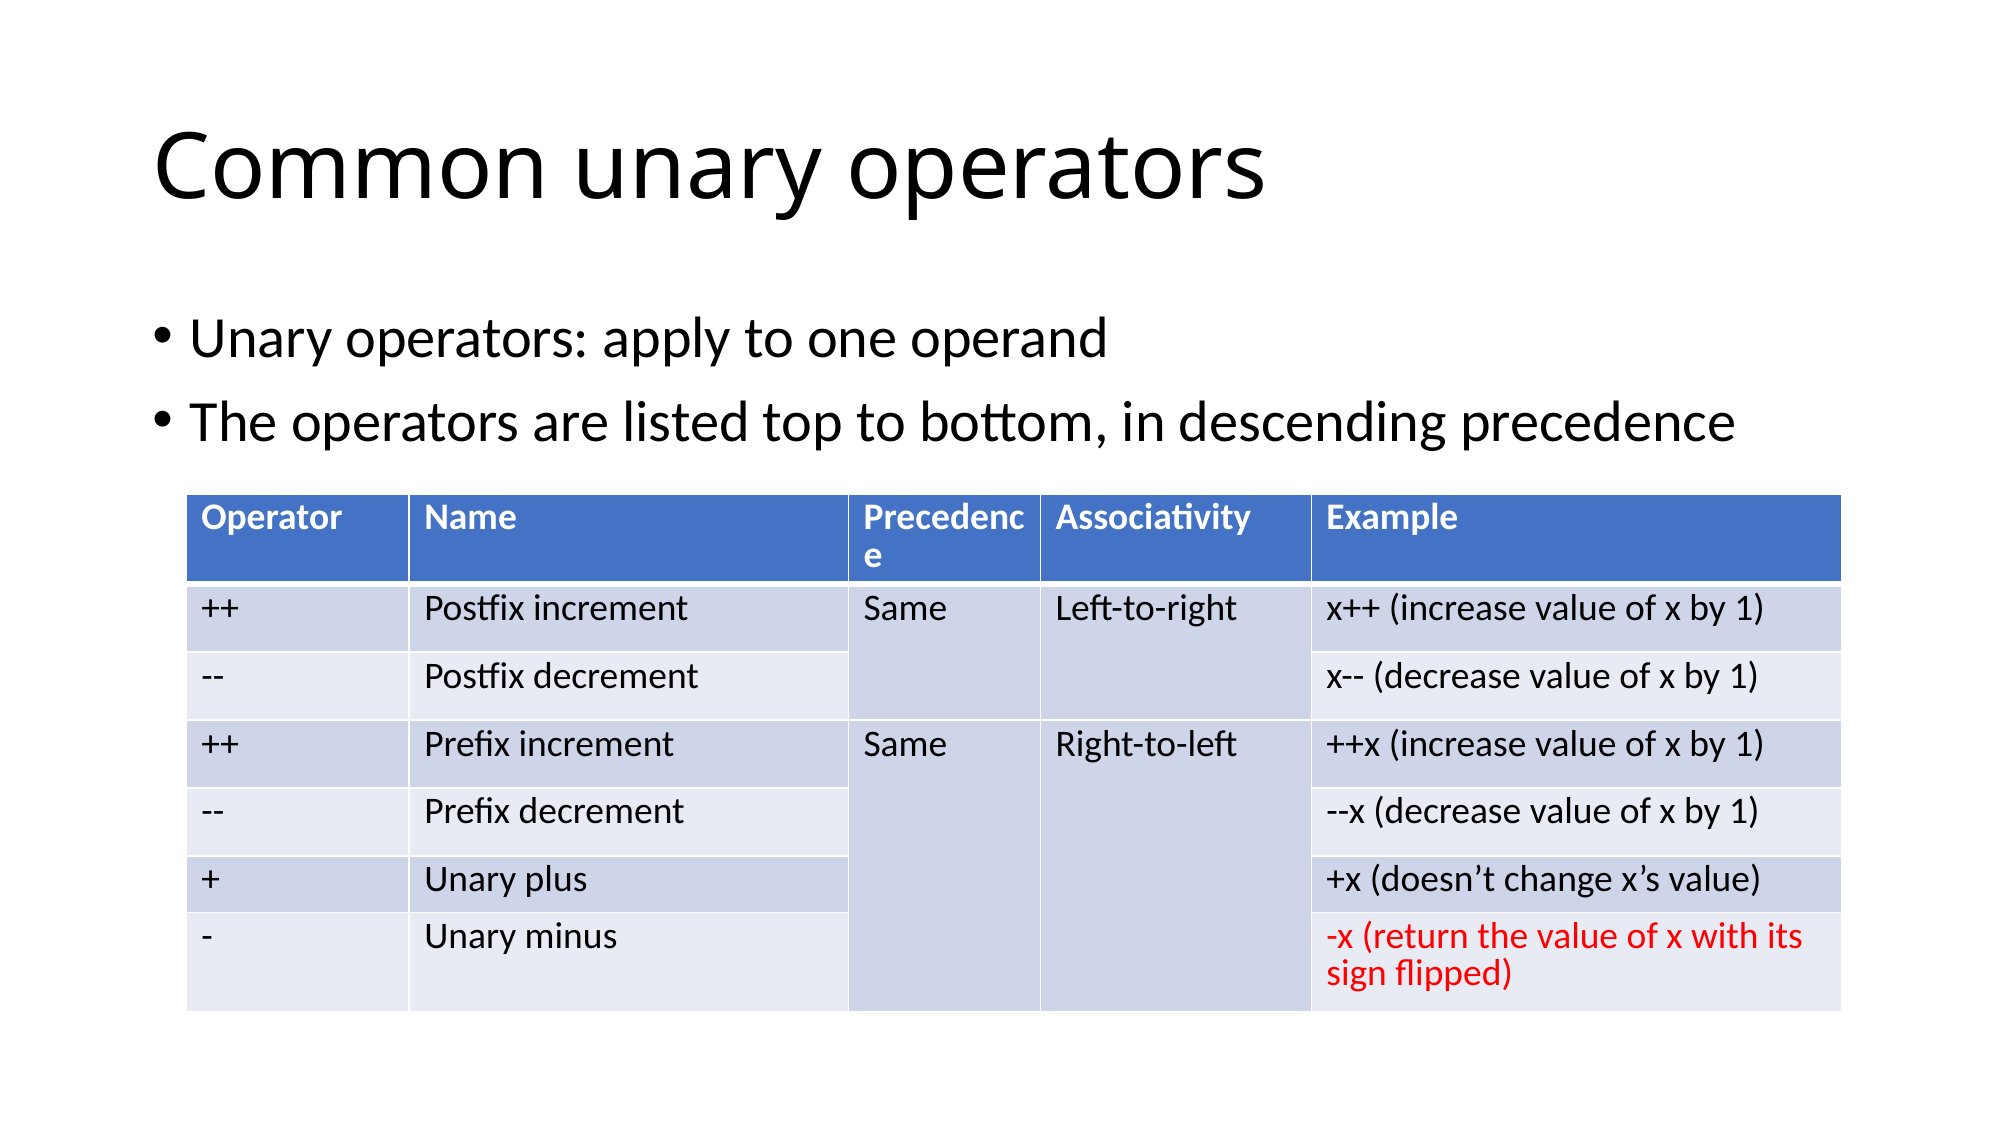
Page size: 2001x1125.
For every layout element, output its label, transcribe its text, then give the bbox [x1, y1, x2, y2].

table_cell Postfix increment [410, 587, 848, 651]
table_cell + [187, 857, 408, 912]
table_cell - [187, 913, 408, 1011]
table_cell +x (doesn’t change x’s value) [1312, 857, 1841, 912]
table_cell -x (return the value of x with its sign flipped) [1312, 913, 1841, 1011]
table_cell Prefix increment [410, 721, 848, 787]
table_cell Left-to-right [1041, 587, 1311, 719]
table_cell Same [849, 587, 1040, 719]
table_cell Postfix decrement [410, 653, 848, 719]
table_cell x++ (increase value of x by 1) [1312, 587, 1841, 651]
table_cell Same [849, 721, 1040, 1011]
table_cell -- [187, 789, 408, 855]
table_cell ++ [187, 721, 408, 787]
table_header Example [1312, 495, 1841, 581]
table_header Name [410, 495, 848, 581]
title Common unary operators [137, 59, 1863, 278]
table_header Associativity [1041, 495, 1311, 581]
table_cell ++ [187, 587, 408, 651]
table_cell Right-to-left [1041, 721, 1311, 1011]
table_cell Unary plus [410, 857, 848, 912]
table_cell ++x (increase value of x by 1) [1312, 721, 1841, 787]
table_cell Unary minus [410, 913, 848, 1011]
table_header Precedence [849, 495, 1040, 581]
table_header Operator [187, 495, 408, 581]
table_cell -- [187, 653, 408, 719]
table_cell x-- (decrease value of x by 1) [1312, 653, 1841, 719]
table_cell Prefix decrement [410, 789, 848, 855]
list Unary operators: apply to one operand The operators are listed top to bottom, in descending precedence [137, 299, 1863, 1014]
table_cell --x (decrease value of x by 1) [1312, 789, 1841, 855]
